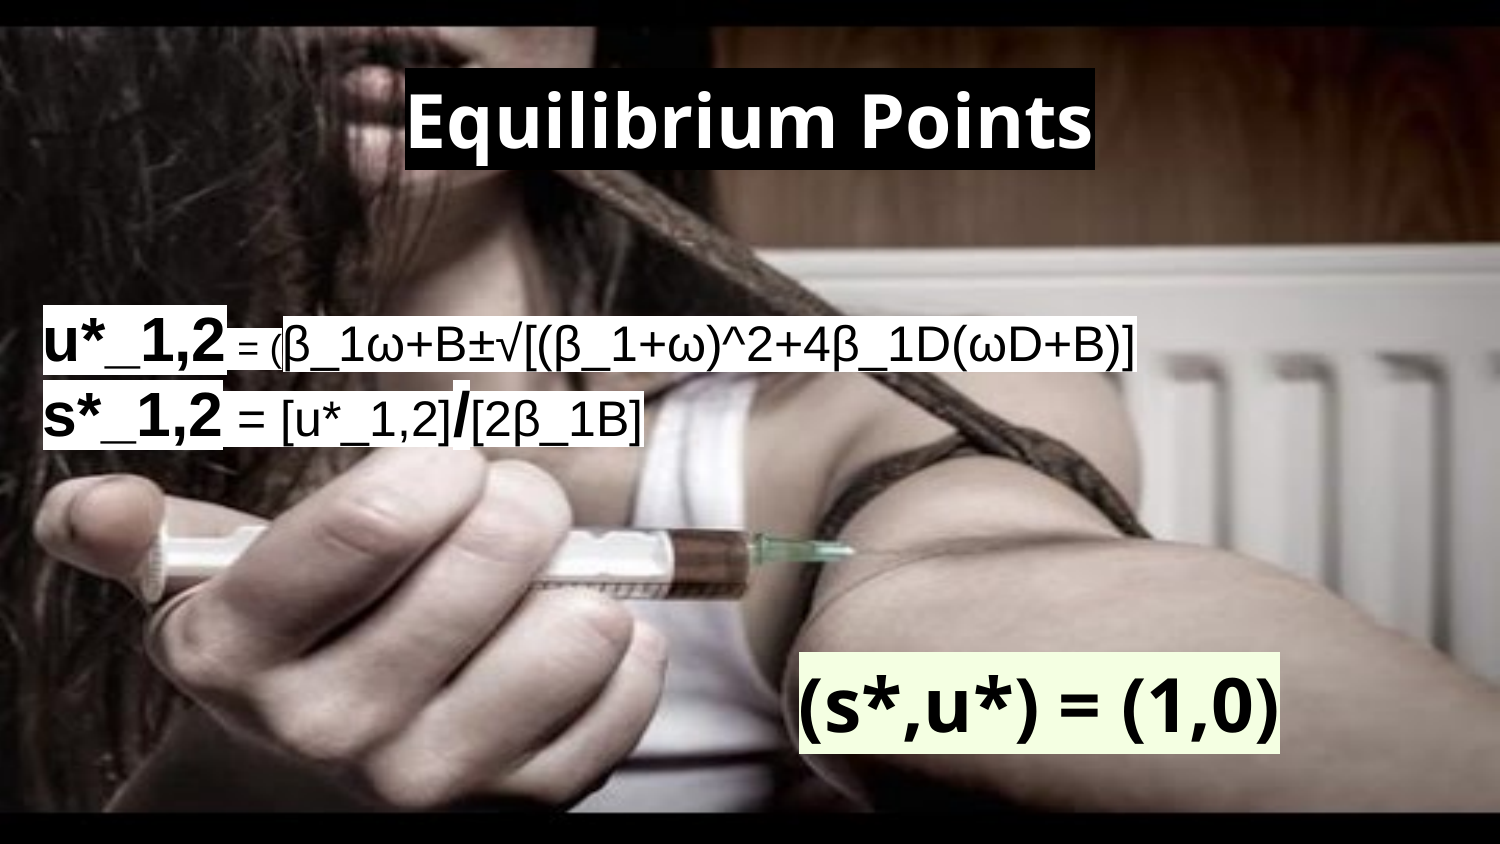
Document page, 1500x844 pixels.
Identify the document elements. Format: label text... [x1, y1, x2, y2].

list (s*,u*) = (1,0) [783, 628, 1437, 750]
title Equilibrium Points [145, 58, 1355, 189]
text_box u*_1,2 = (β_1ω+B±√[(β_1+ω)^2+4β_1D(ωD+B)] s*_1,2 = [u*_1,2]/[2β_1B] [27, 284, 1211, 484]
picture [0, 0, 1500, 844]
